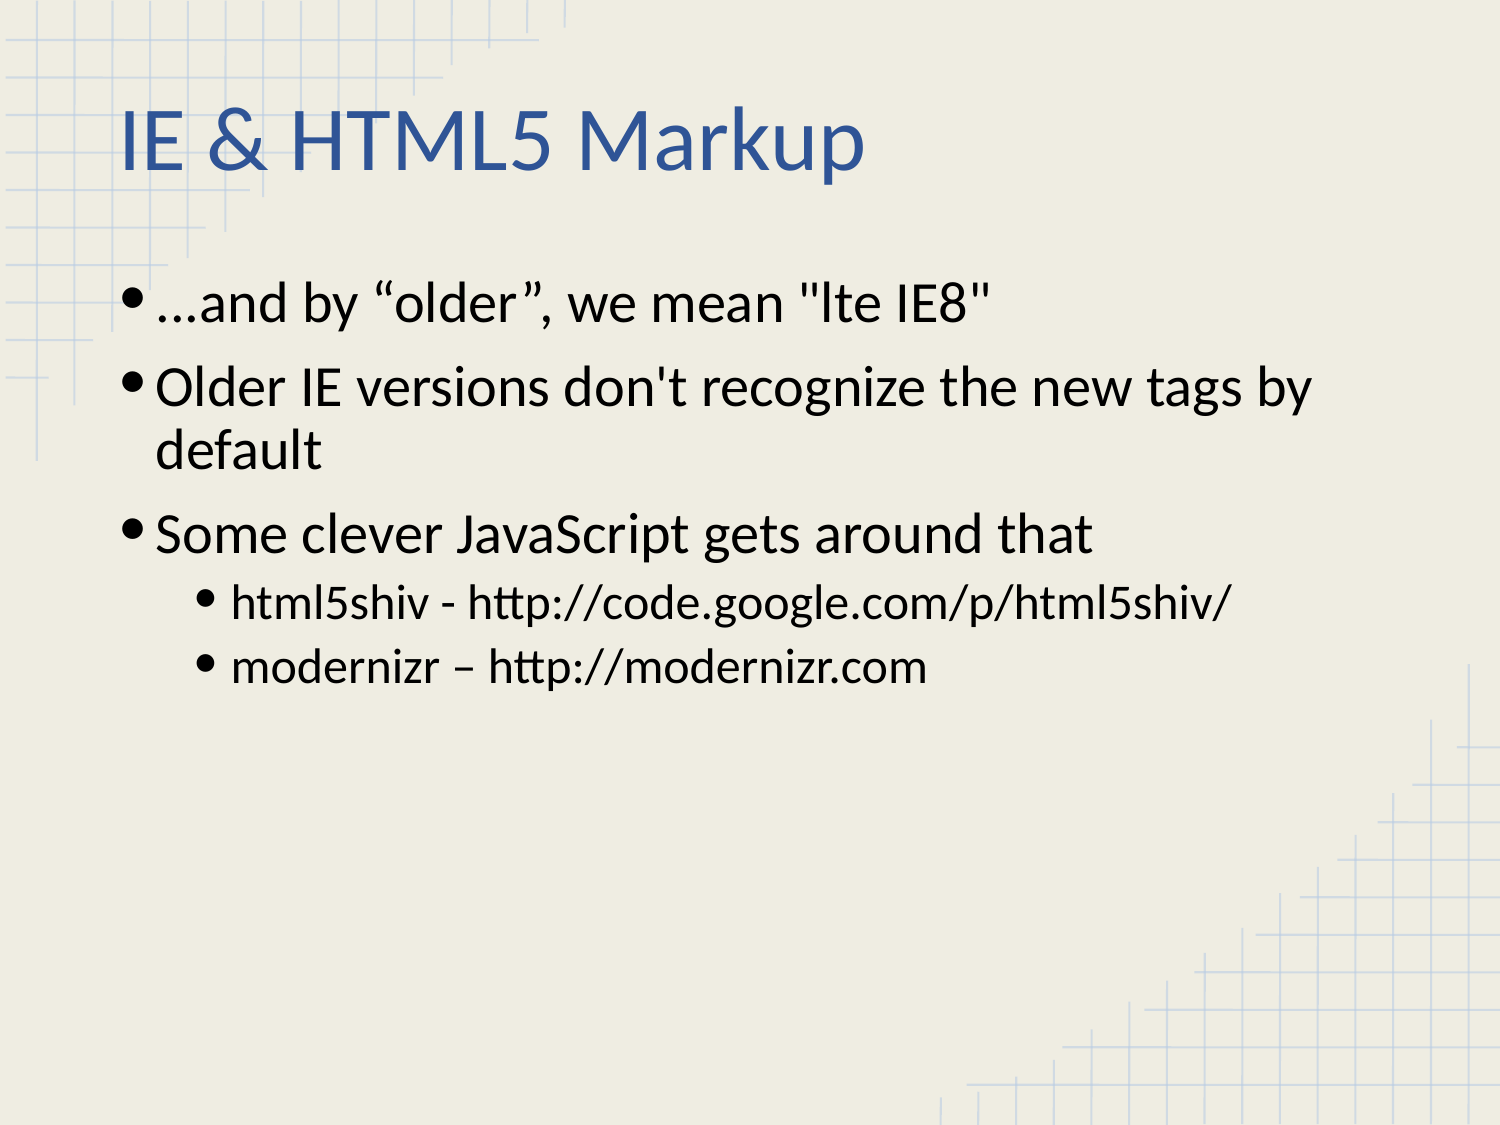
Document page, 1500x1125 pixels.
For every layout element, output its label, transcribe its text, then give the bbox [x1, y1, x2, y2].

list ...and by “older”, we mean "lte IE8" Older IE versions don't recognize the new tags by default Some clever JavaScript gets around that html5shiv - http://code.google.com/p/html5shiv/ modernizr – http://modernizr.com [103, 265, 1397, 1014]
title IE & HTML5 Markup [103, 59, 1397, 222]
